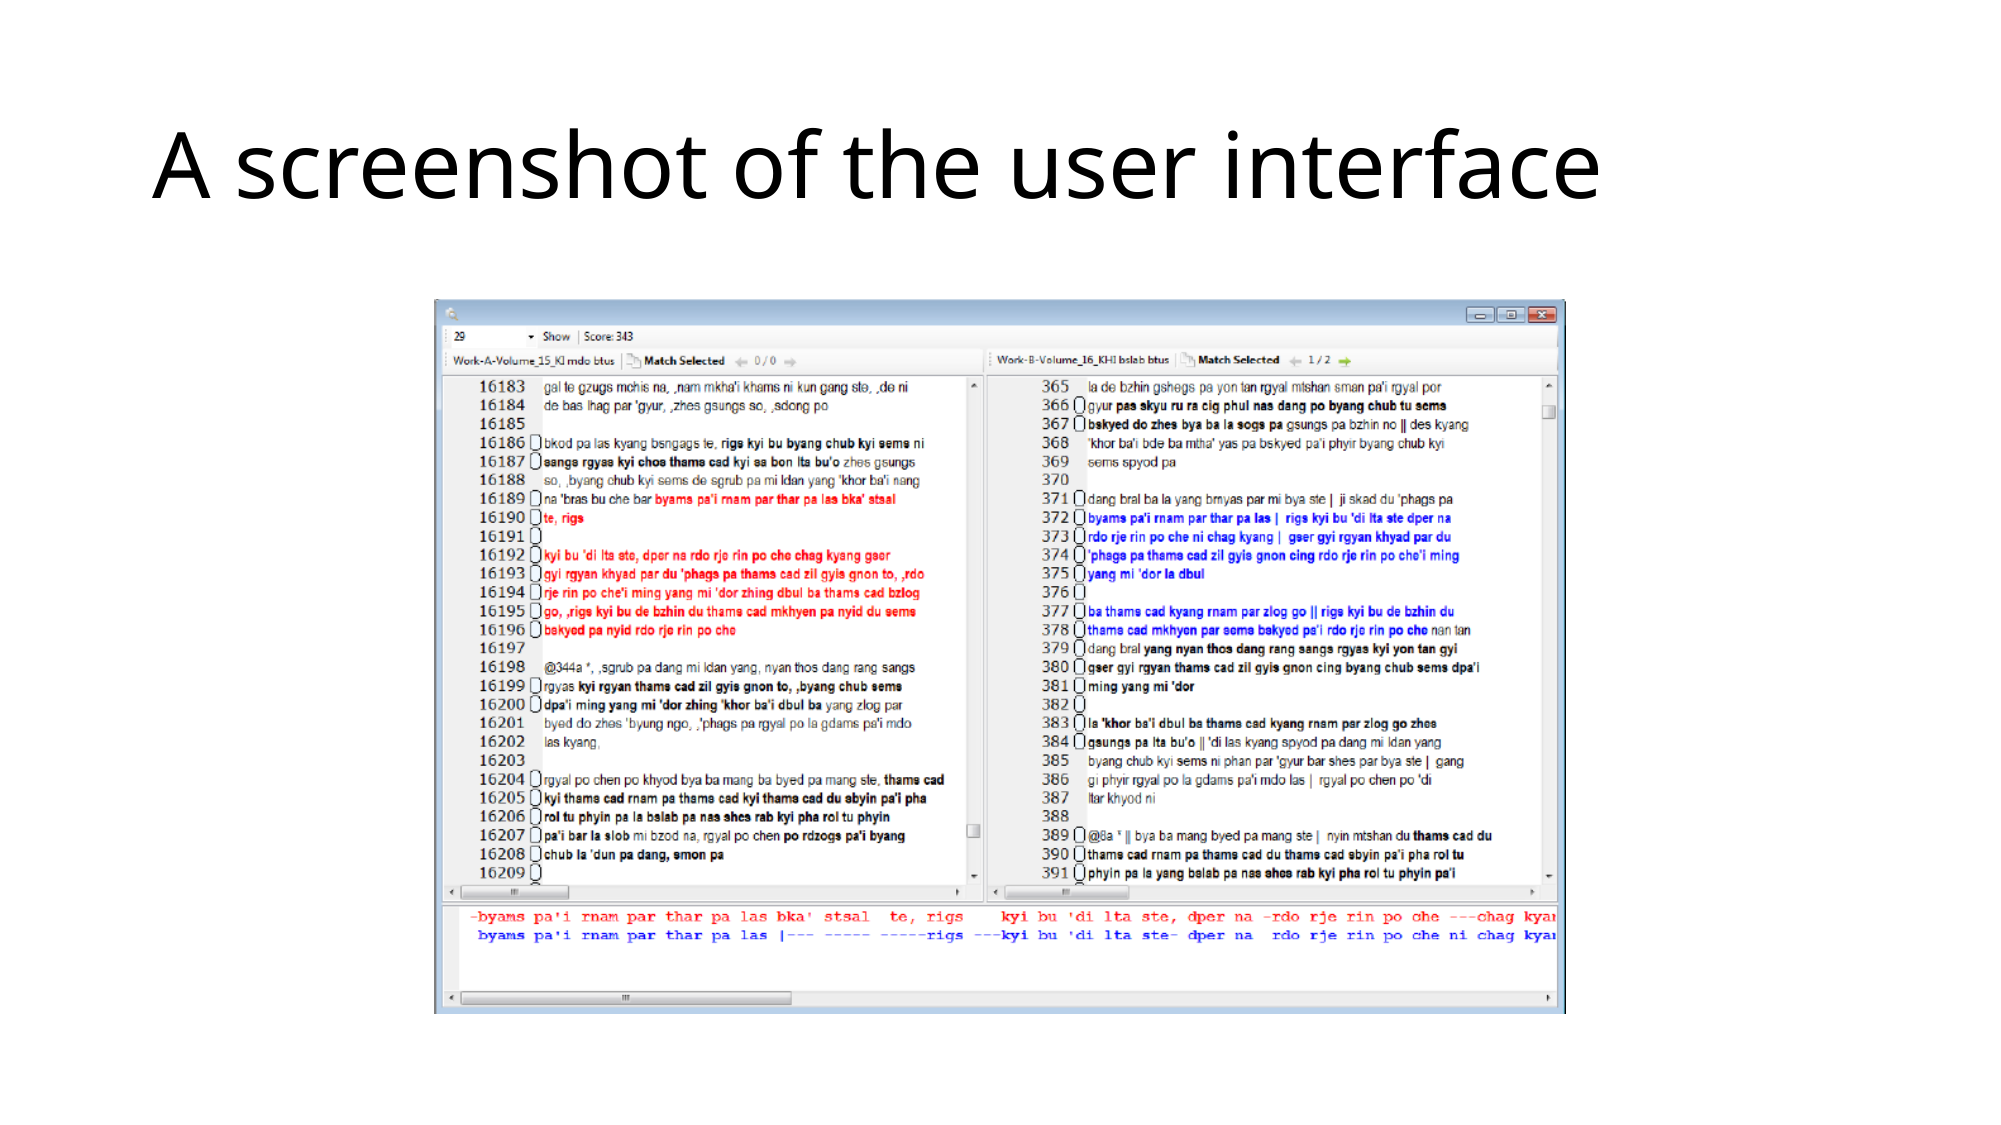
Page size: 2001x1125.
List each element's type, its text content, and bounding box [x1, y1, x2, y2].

title A screenshot of the user interface [137, 59, 1863, 278]
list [434, 299, 1566, 1014]
